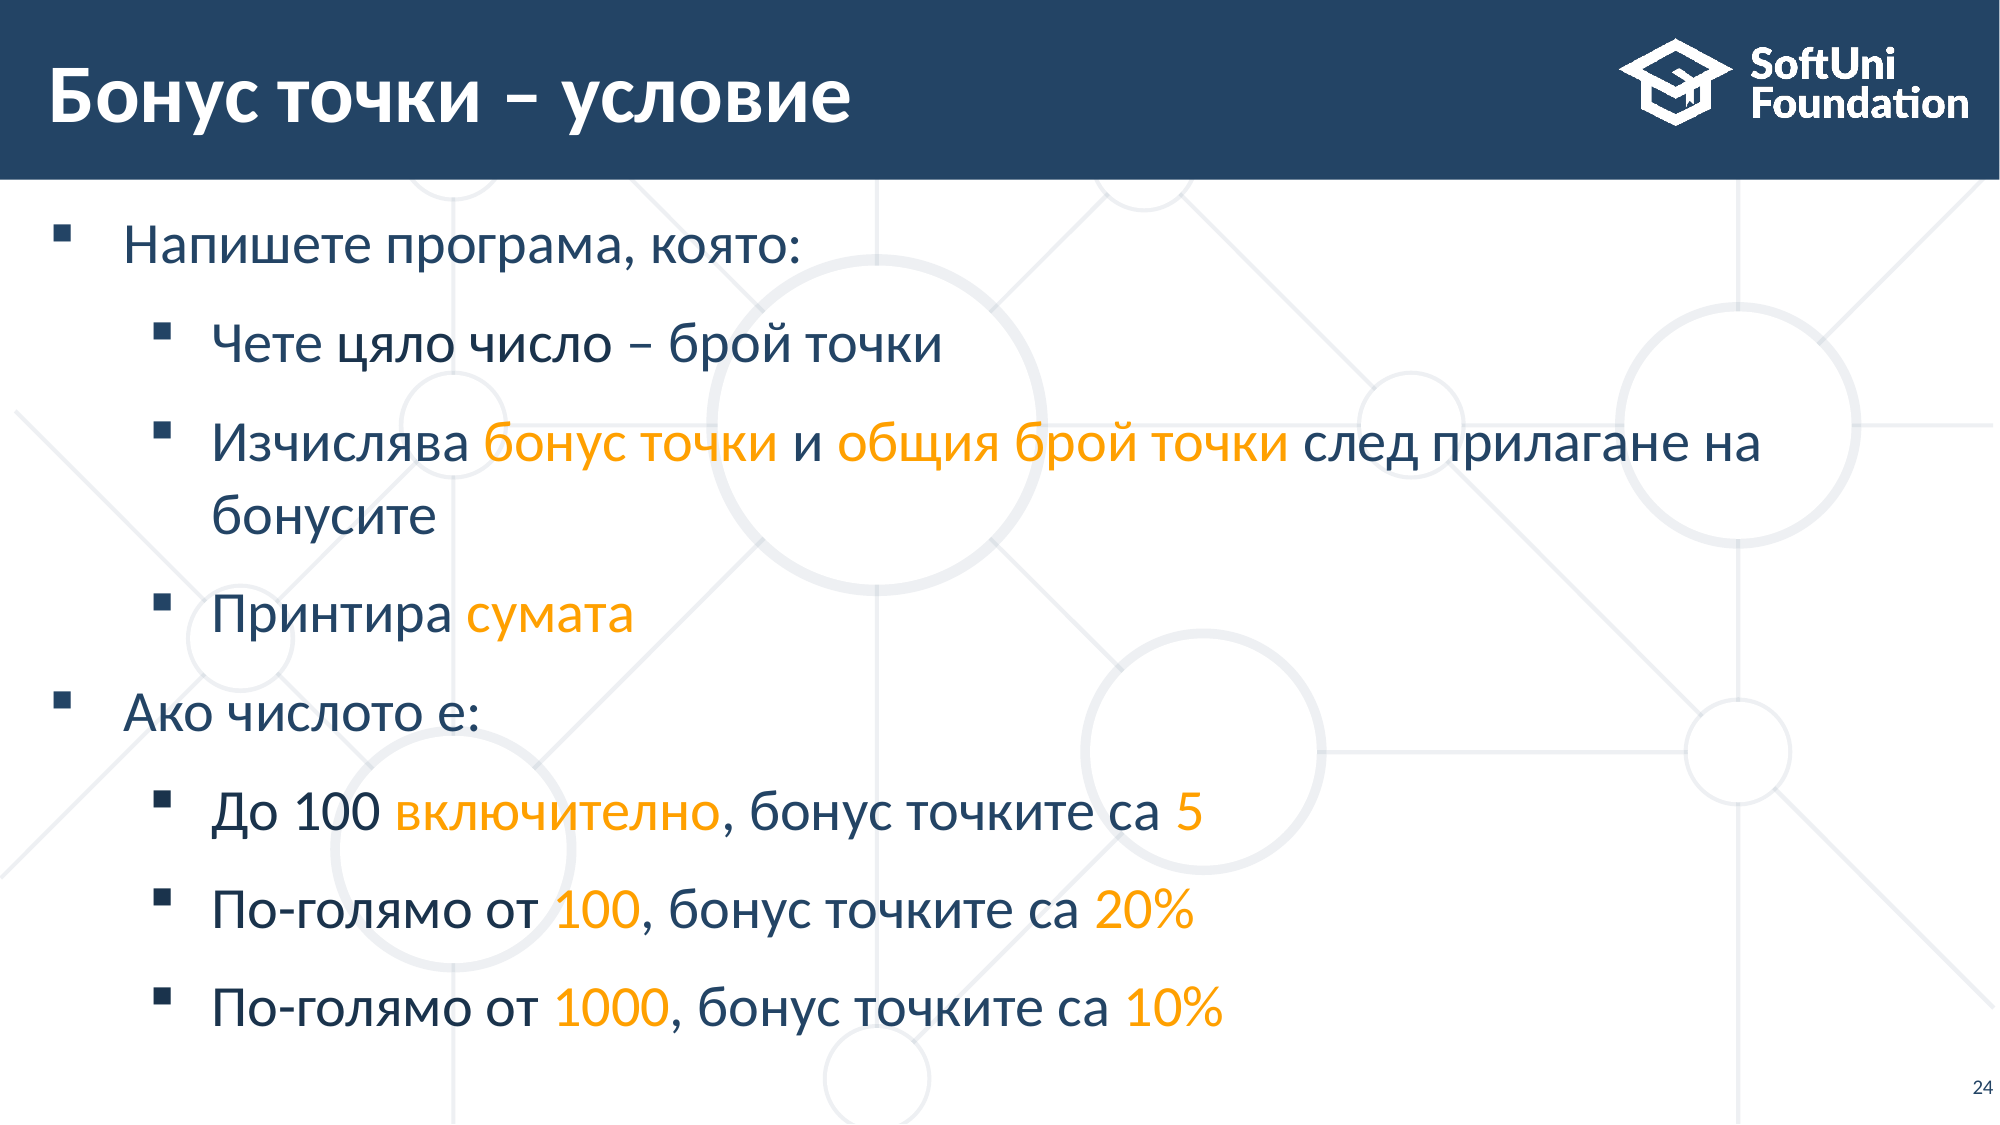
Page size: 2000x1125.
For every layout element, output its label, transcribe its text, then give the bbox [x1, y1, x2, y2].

list Напишете програма, която: Чете цяло число – брой точки Изчислява бонус точки и общия брой точки след прилагане на бонусите Принтира сумата Ако числото е: До 100 включително, бонус точките са 5 По-голямо от 100, бонус точките са 20% По-голямо от 1000, бонус точките са 10% [31, 196, 1970, 1050]
picture [1618, 38, 1968, 126]
title Бонус точки – условие [31, 16, 1591, 162]
slide_number 24 [1929, 1070, 2000, 1103]
